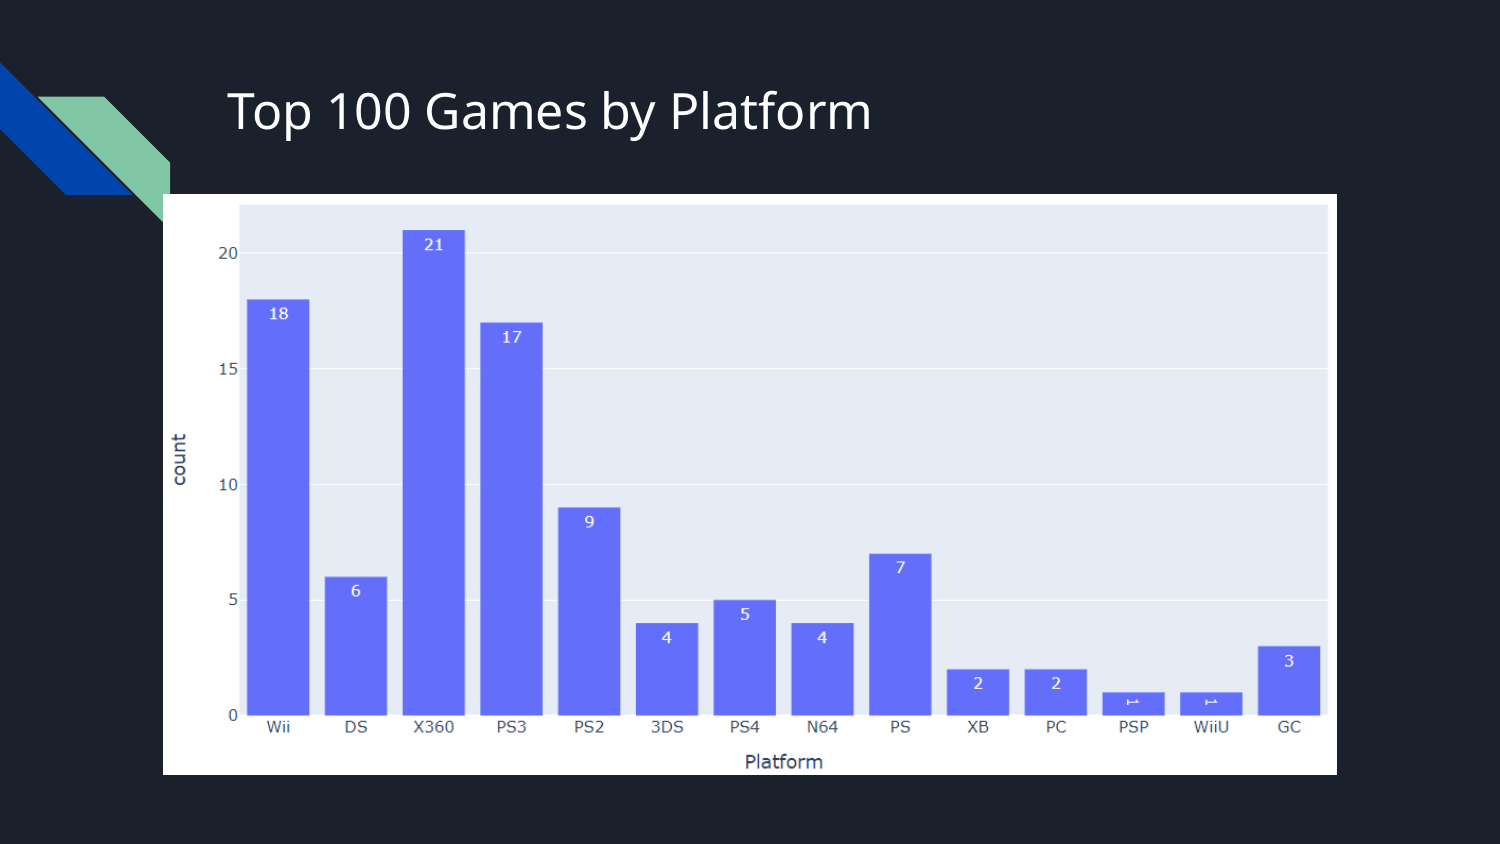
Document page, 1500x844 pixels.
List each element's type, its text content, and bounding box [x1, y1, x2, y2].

title Top 100 Games by Platform [212, 64, 1368, 215]
picture [163, 194, 1337, 775]
